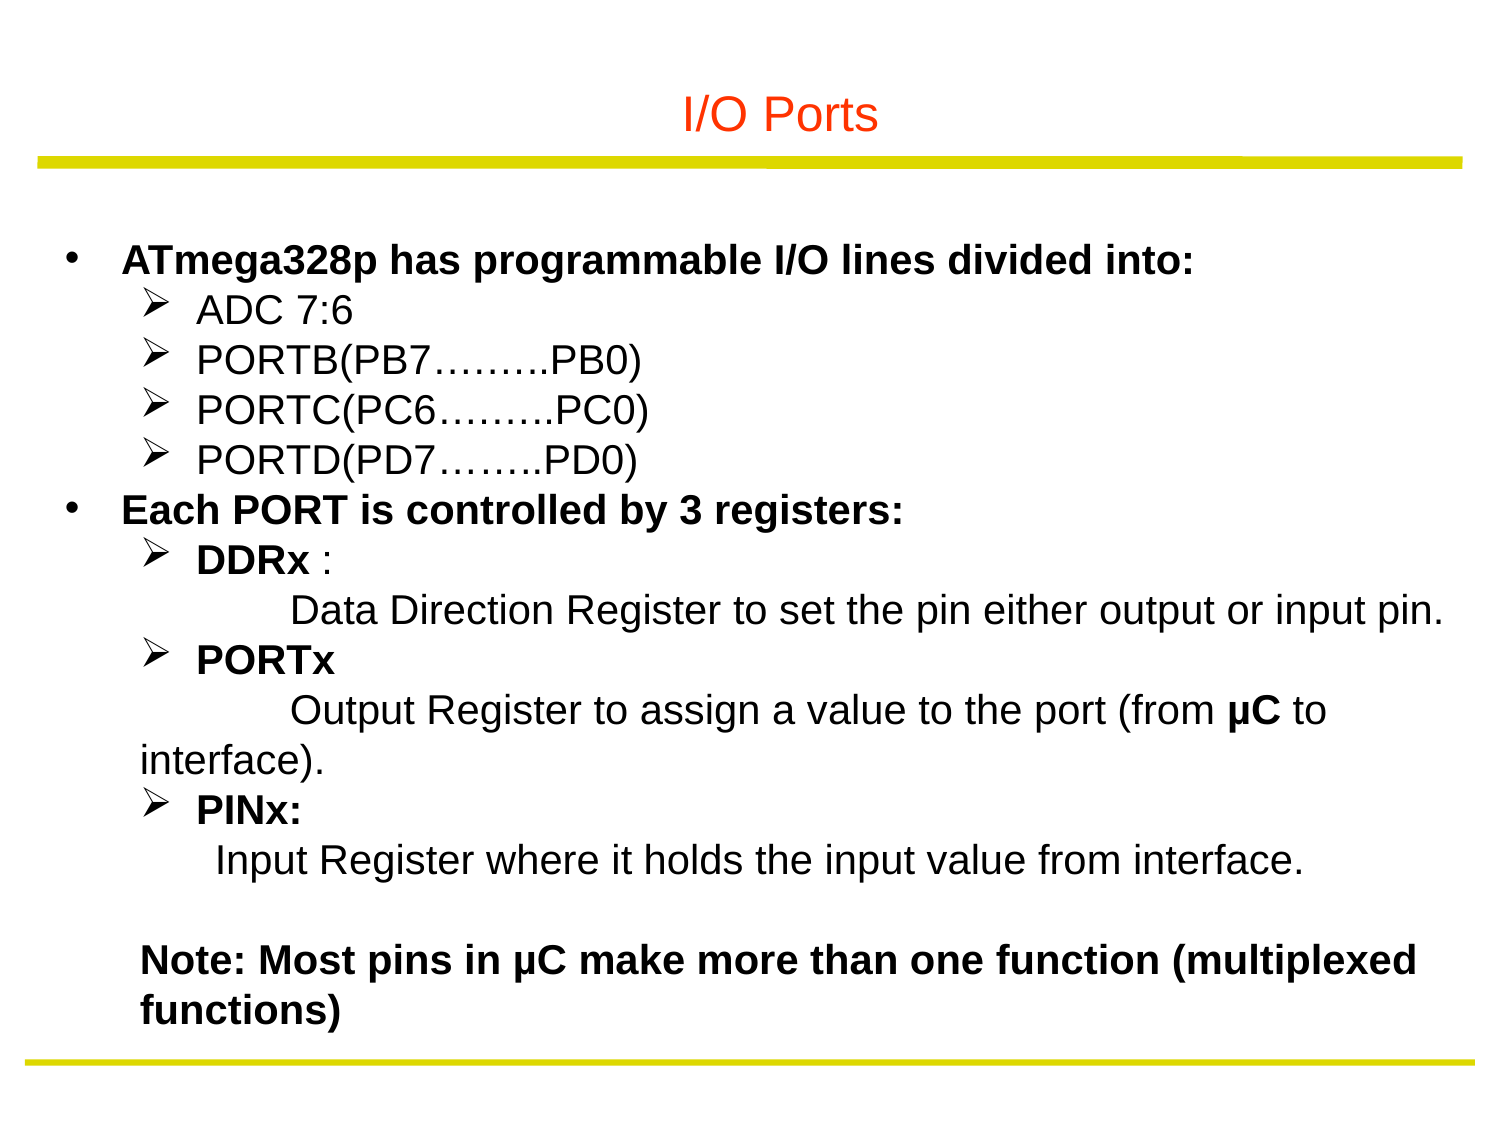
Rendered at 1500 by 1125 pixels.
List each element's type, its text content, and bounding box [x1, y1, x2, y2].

title I/O Ports [187, 0, 1388, 163]
text_box ATmega328p has programmable I/O lines divided into: ADC 7:6 PORTB(PB7….…..PB0) PORTC(PC6….…..PC0) PORTD(PD7……..PD0) Each PORT is controlled by 3 registers: DDRx : Data Direction Register to set the pin either output or input pin. PORTx Output Register to assign a value to the port (from µC to interface). PINx: Input Register where it holds the input value from interface. Note: Most pins in µC make more than one function (multiplexed functions) [50, 224, 1500, 1091]
